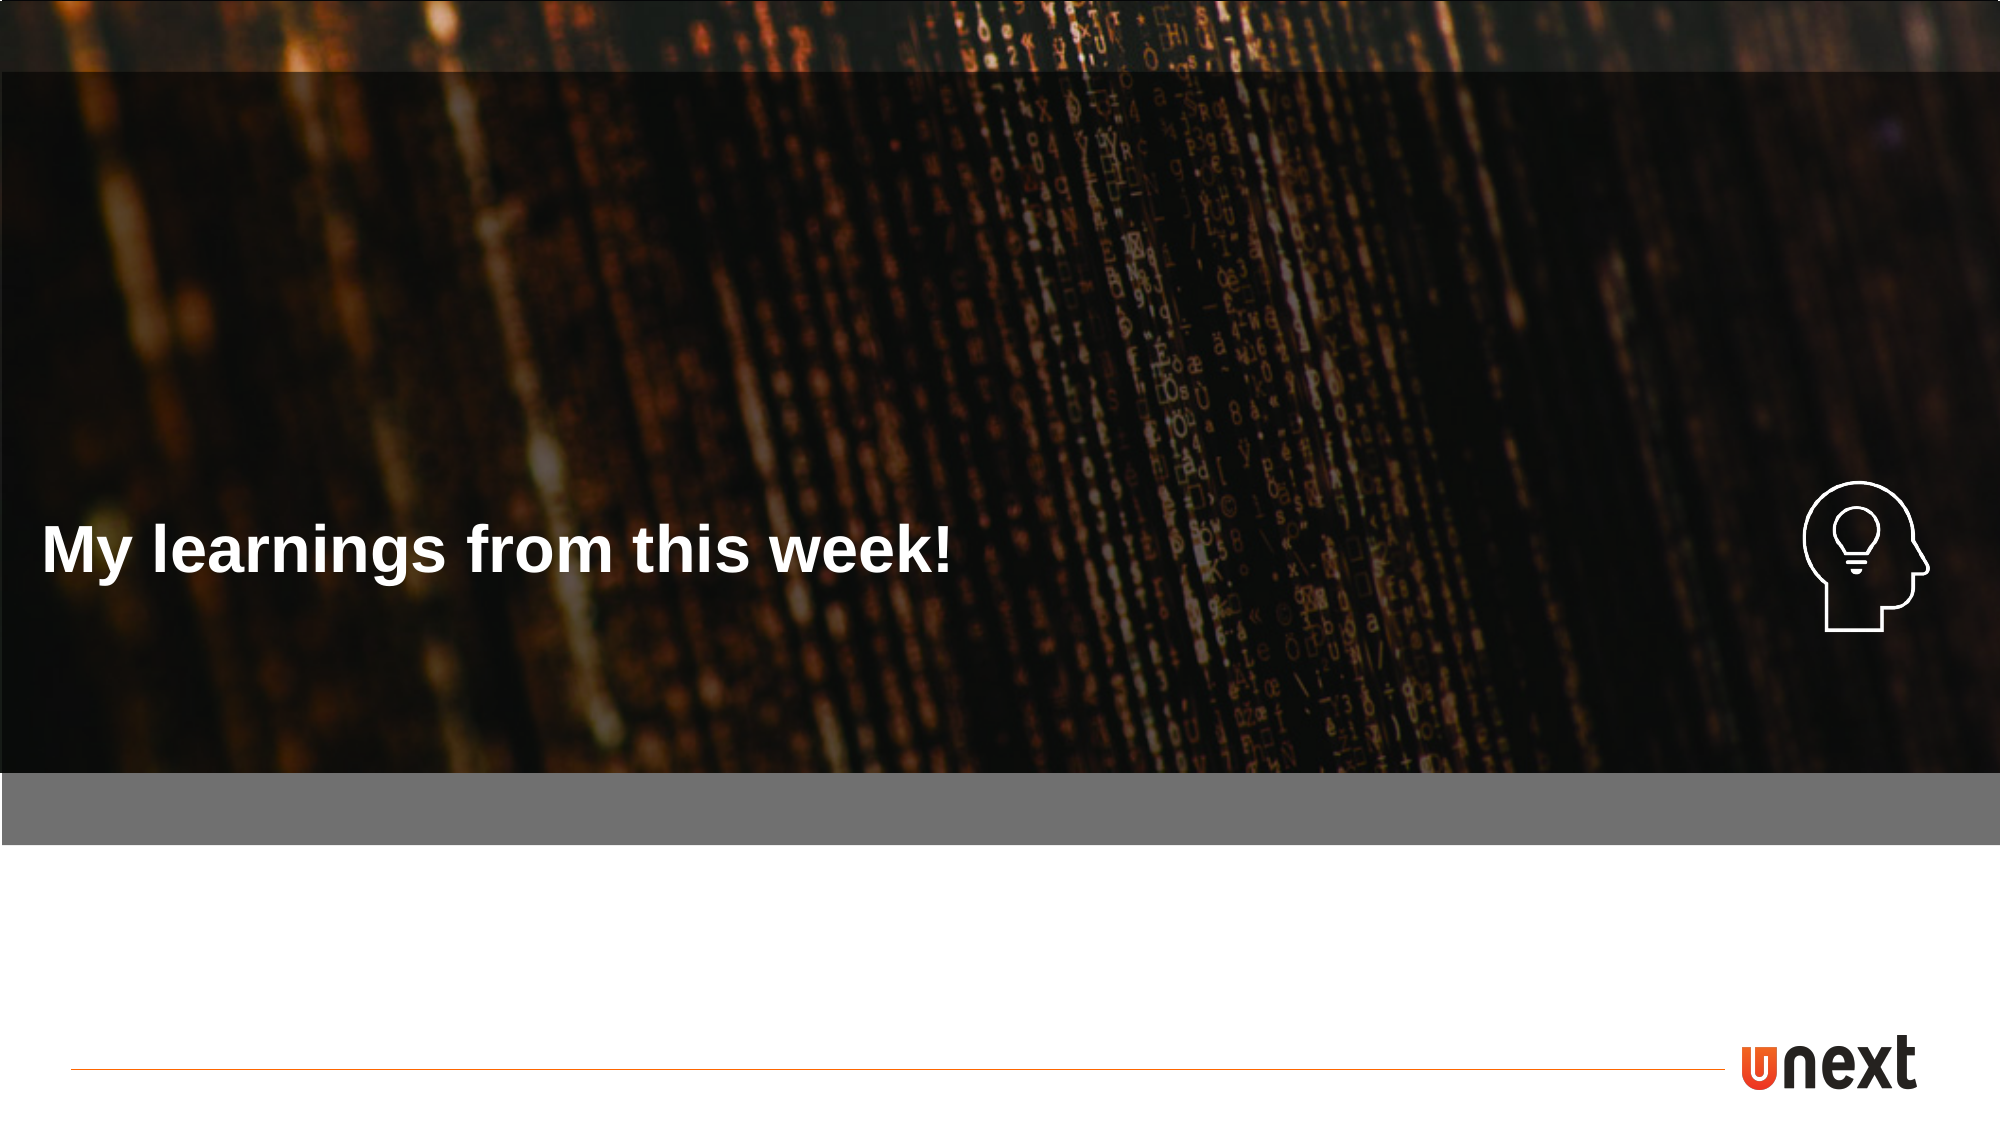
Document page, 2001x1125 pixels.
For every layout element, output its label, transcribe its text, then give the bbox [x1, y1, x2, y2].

picture [0, 0, 2000, 773]
list My learnings from this week! [26, 498, 1776, 595]
picture [1742, 1035, 1917, 1090]
